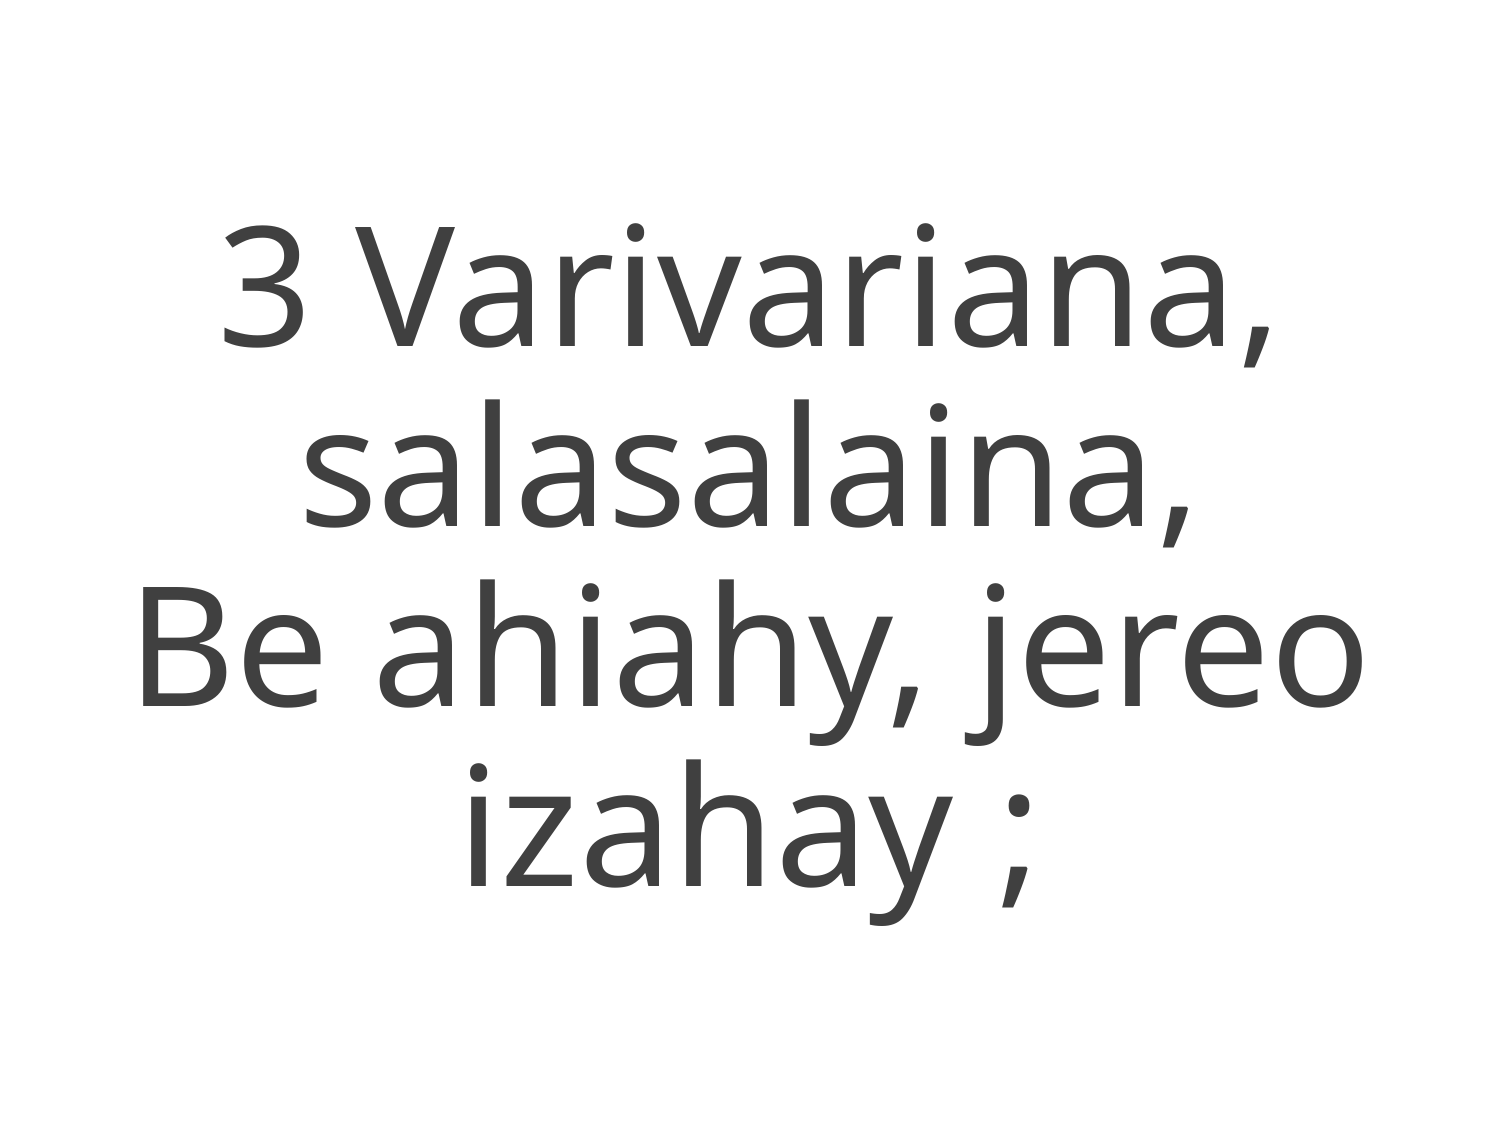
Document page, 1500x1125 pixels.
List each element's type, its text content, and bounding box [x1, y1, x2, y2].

title 3 Varivariana, salasalaina, Be ahiahy, jereo izahay ; [0, 453, 1500, 672]
